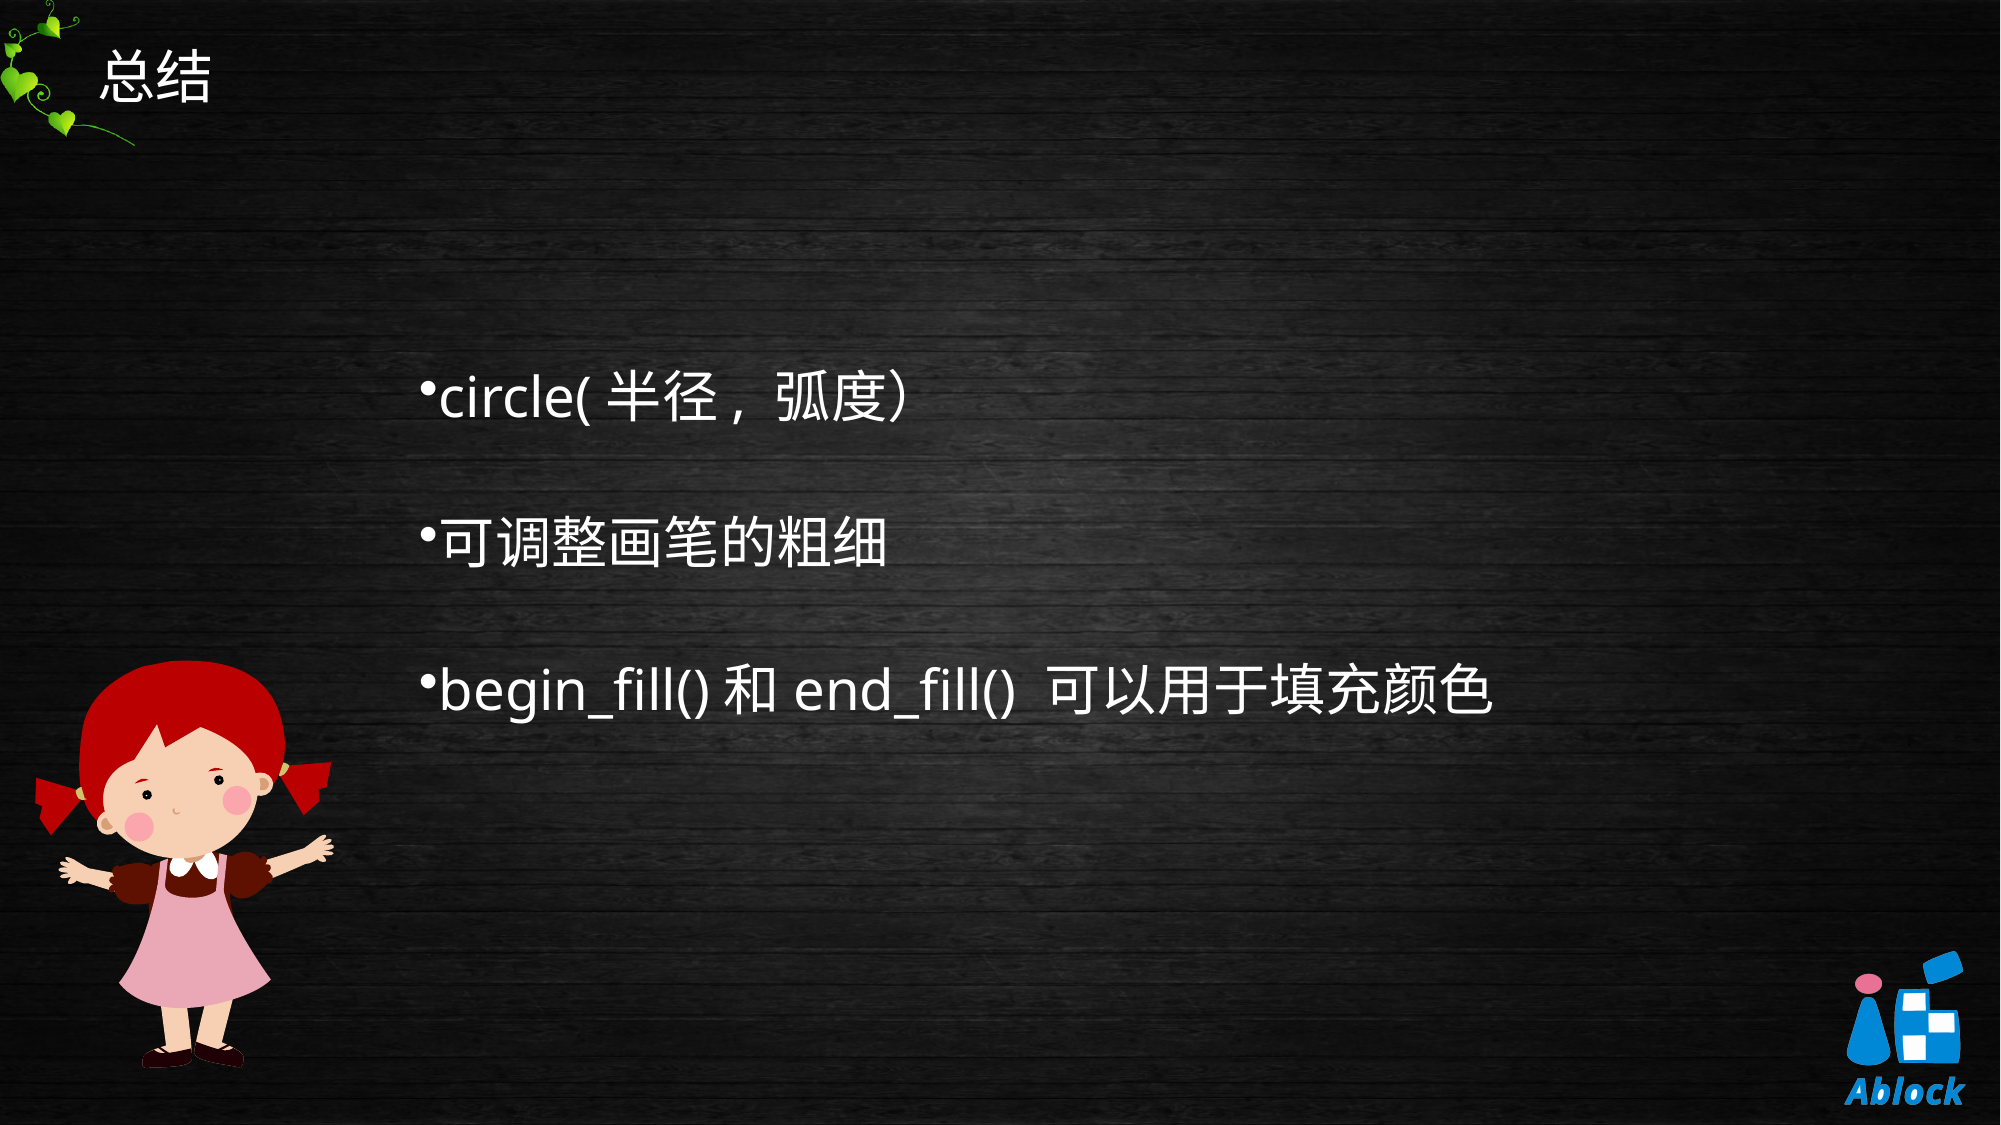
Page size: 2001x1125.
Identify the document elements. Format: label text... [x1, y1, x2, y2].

picture [0, 0, 2001, 1125]
text_box 总结 [135, 40, 712, 111]
text_box circle(半径, 弧度） 可调整画笔的粗细 begin_fill()和end_fill() 可以用于填充颜色 [404, 286, 1758, 768]
